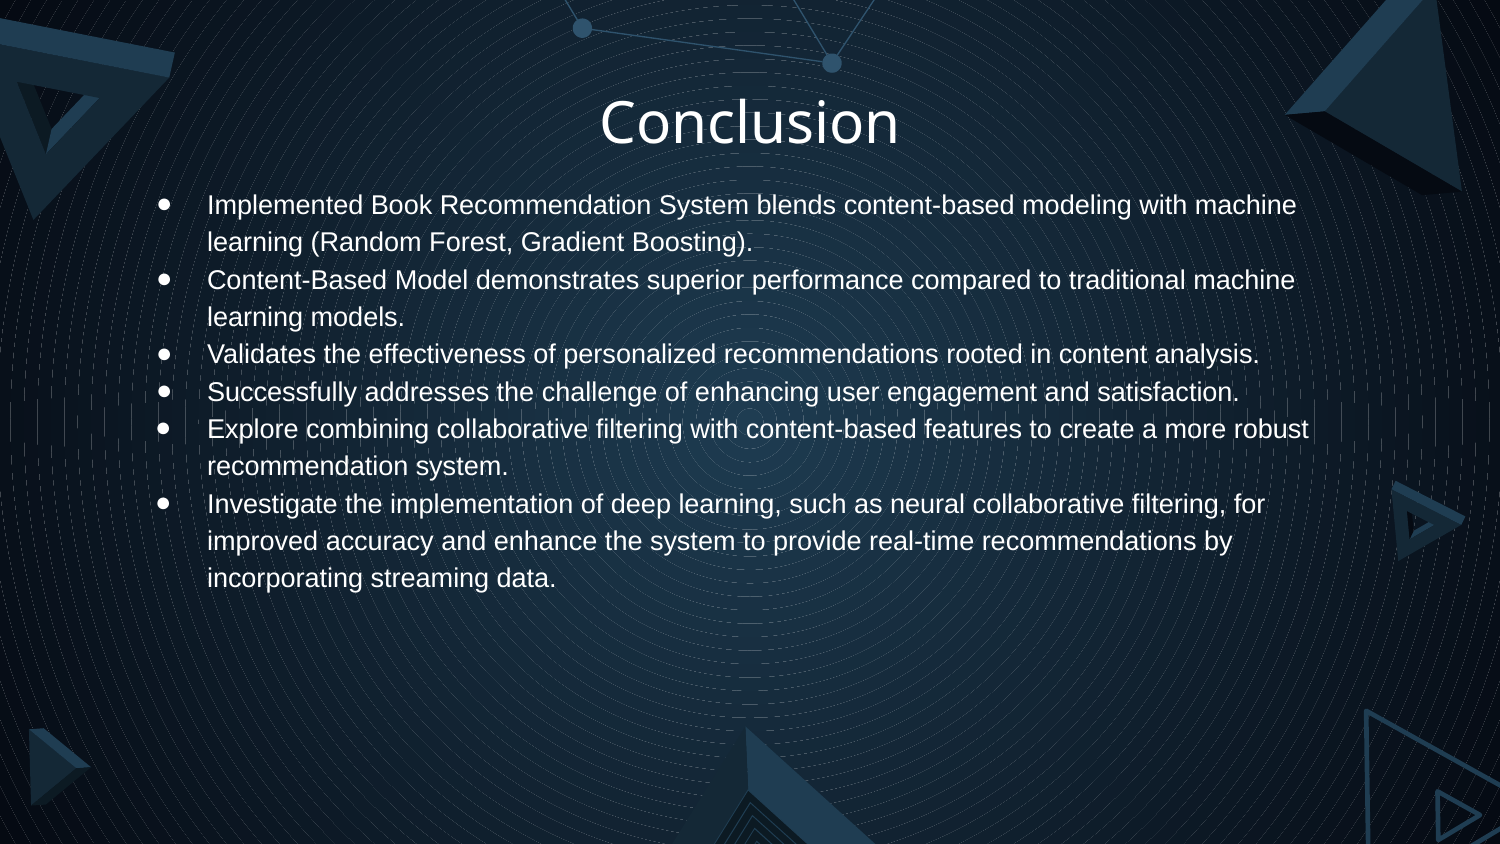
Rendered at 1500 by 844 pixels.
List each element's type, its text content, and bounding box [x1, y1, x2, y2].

list Implemented Book Recommendation System blends content-based modeling with machine learning (Random Forest, Gradient Boosting). Content-Based Model demonstrates superior performance compared to traditional machine learning models. Validates the effectiveness of personalized recommendations rooted in content analysis. Successfully addresses the challenge of enhancing user engagement and satisfaction. Explore combining collaborative filtering with content-based features to create a more robust recommendation system. Investigate the implementation of deep learning, such as neural collaborative filtering, for improved accuracy and enhance the system to provide real-time recommendations by incorporating streaming data. [116, 167, 1383, 742]
title Conclusion [116, 96, 1383, 145]
